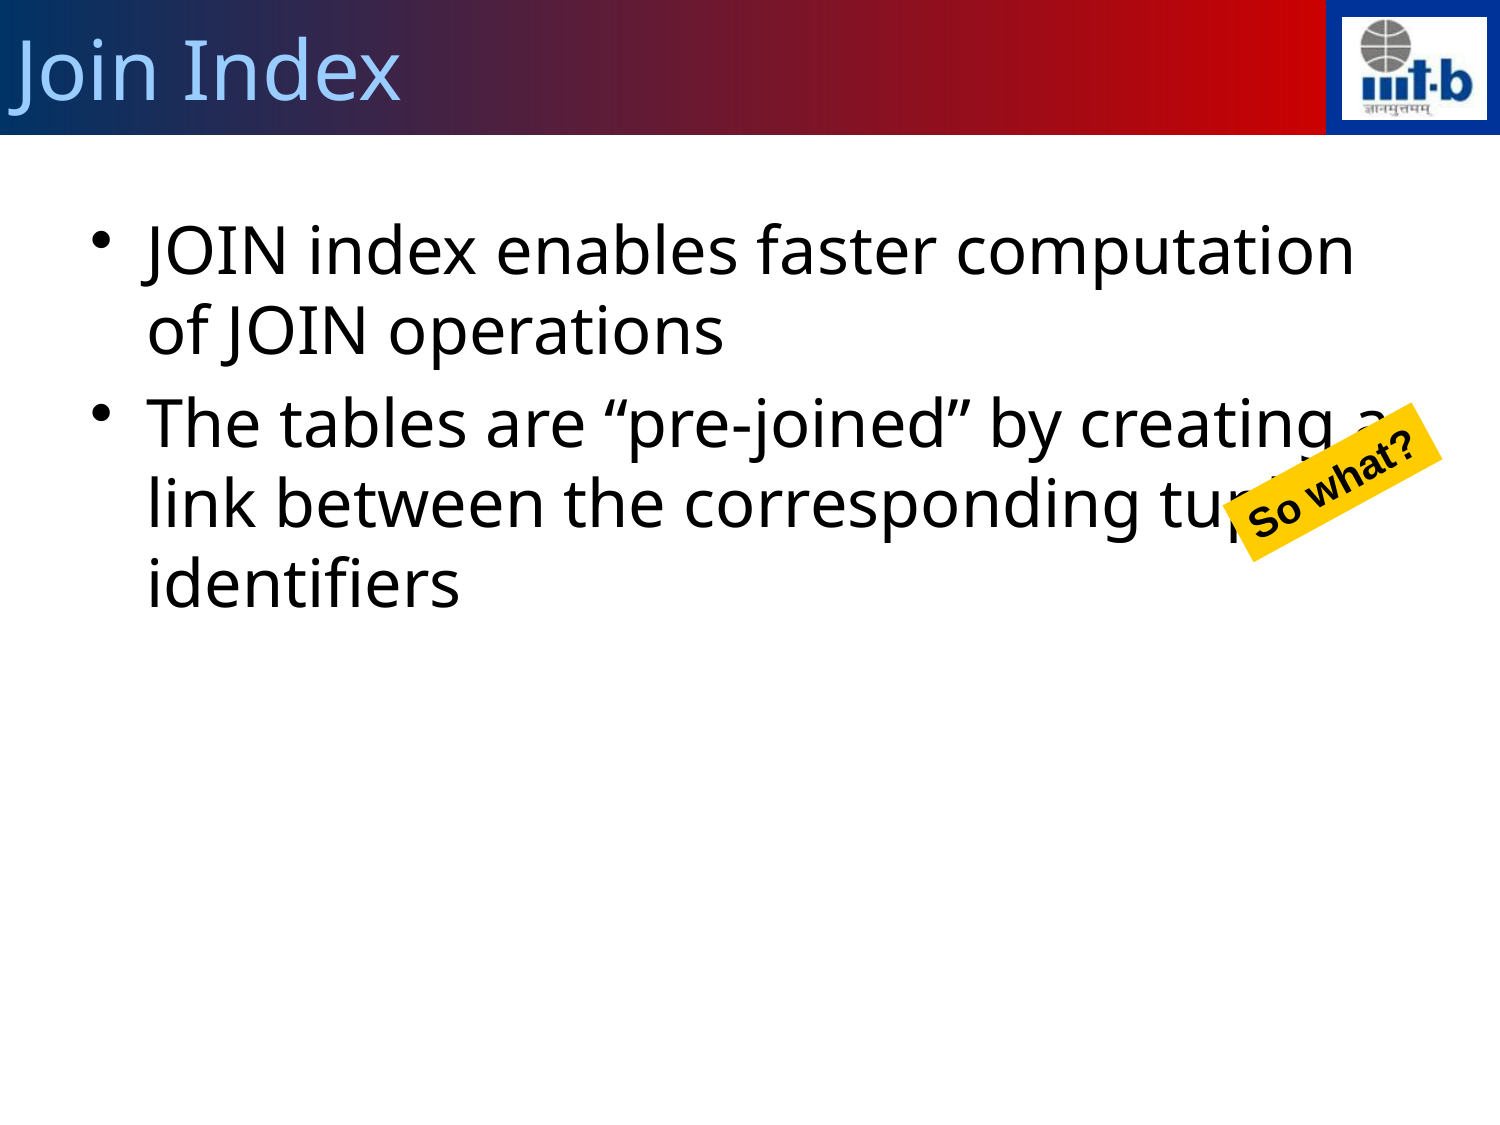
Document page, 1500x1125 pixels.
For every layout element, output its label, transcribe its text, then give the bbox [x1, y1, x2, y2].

list JOIN index enables faster computation of JOIN operations The tables are “pre-joined” by creating a link between the corresponding tuple identifiers [75, 200, 1425, 1005]
text_box So what? [1222, 402, 1443, 563]
title Join Index [0, 0, 1326, 135]
picture [1342, 17, 1487, 120]
